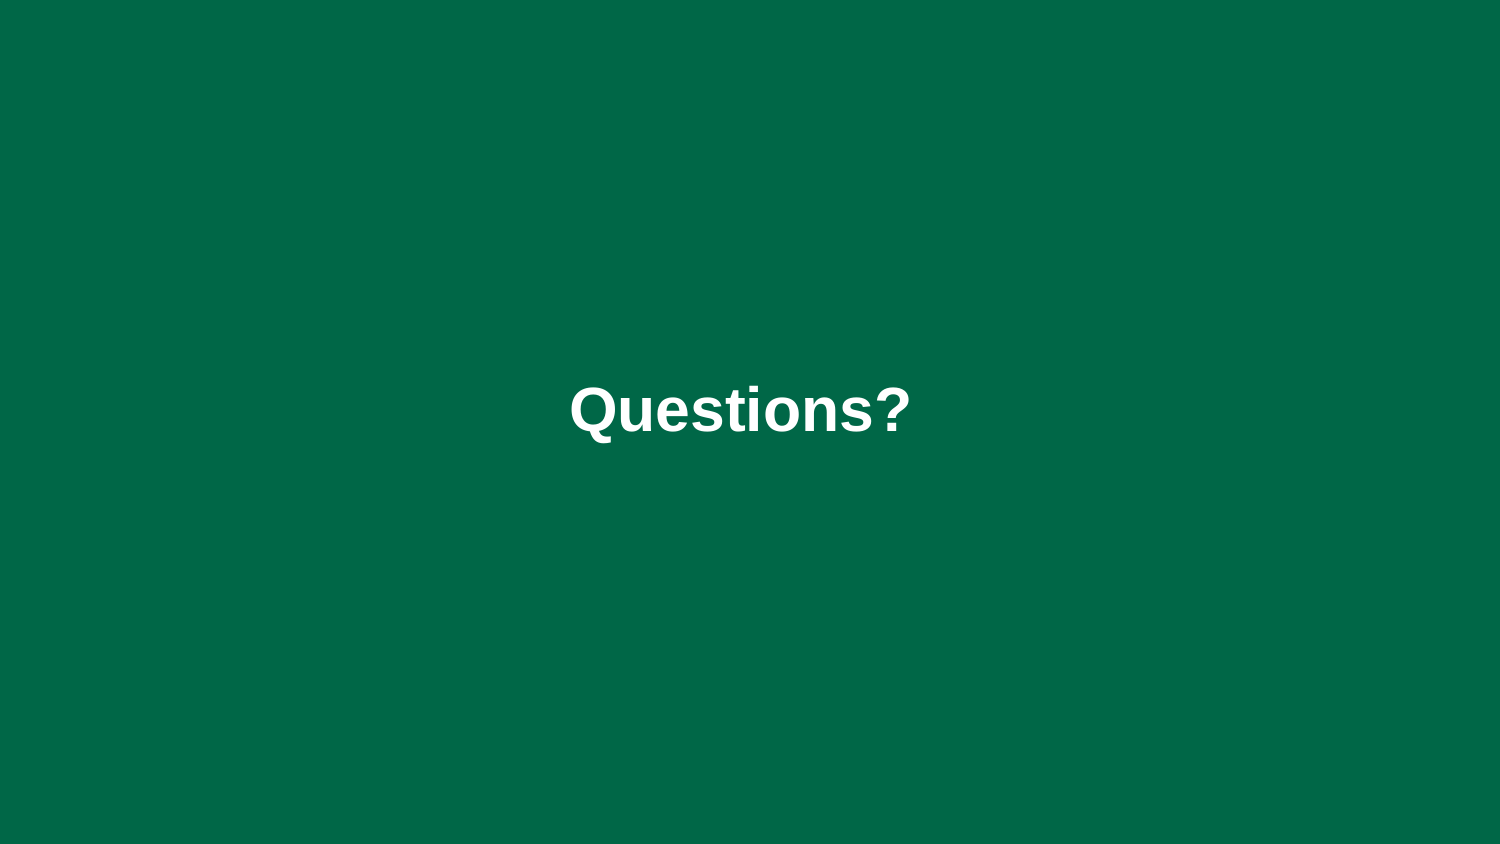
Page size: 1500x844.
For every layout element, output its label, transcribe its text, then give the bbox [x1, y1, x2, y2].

title Questions? [103, 329, 1397, 493]
